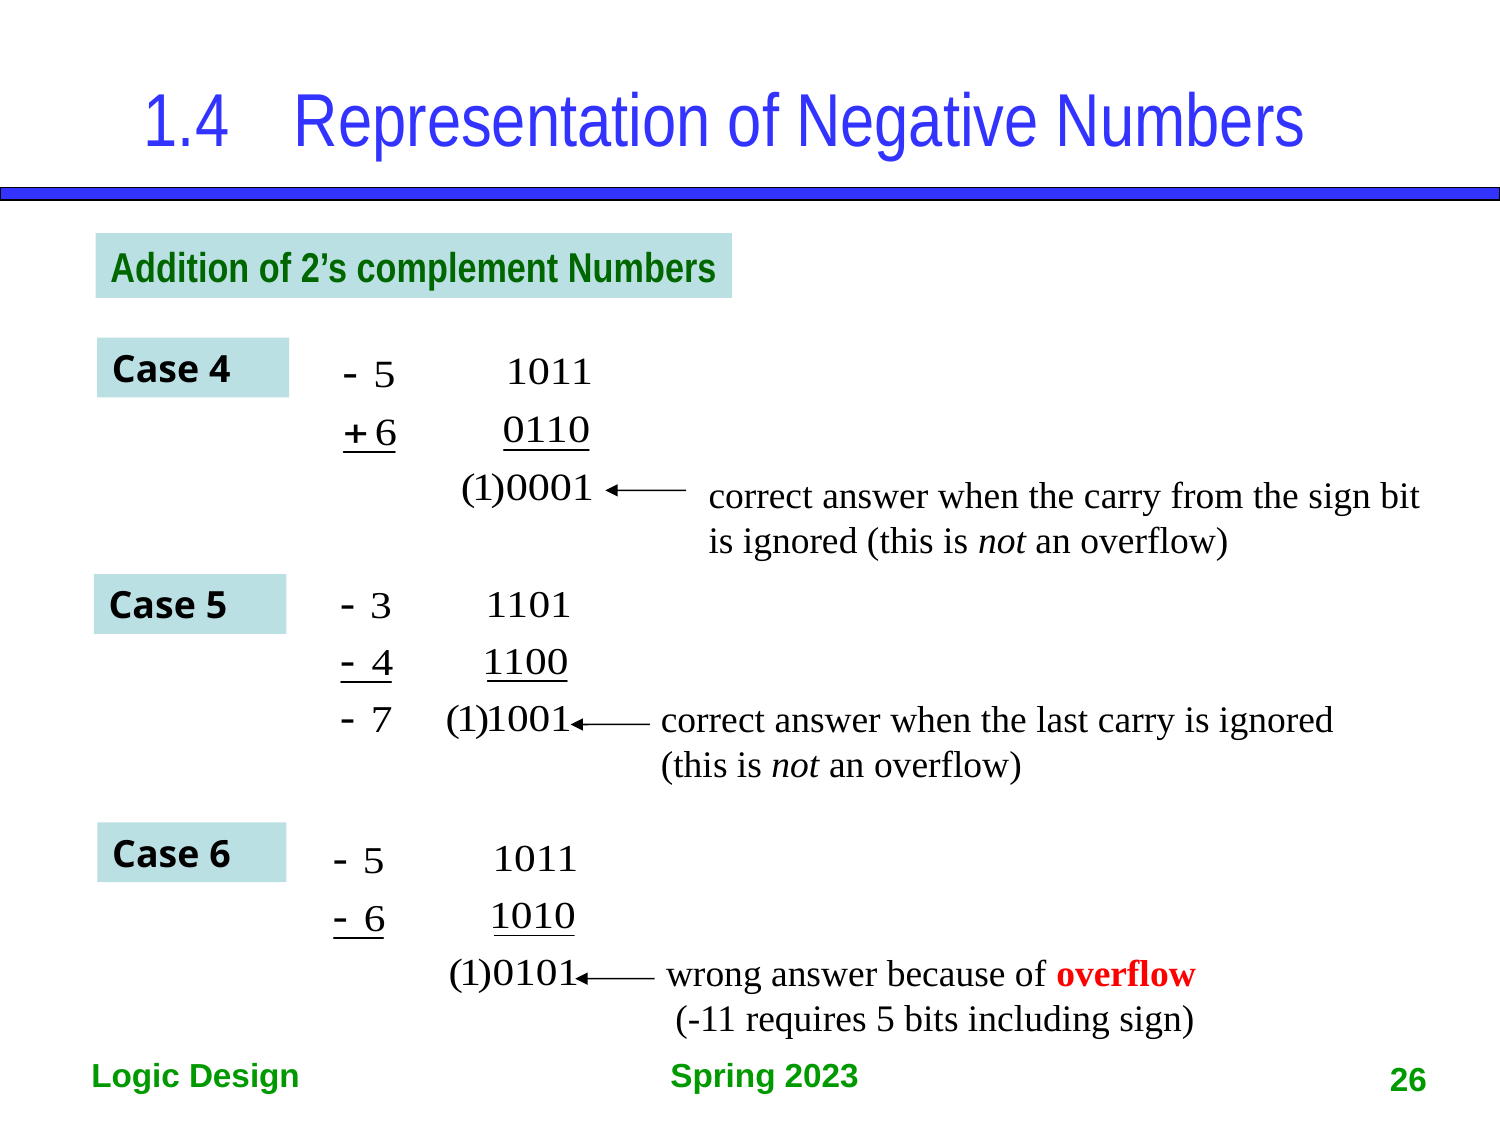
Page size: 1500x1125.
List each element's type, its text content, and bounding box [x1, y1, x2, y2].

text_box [333, 582, 1349, 793]
text_box Addition of 2’s complement Numbers [95, 233, 732, 298]
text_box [335, 349, 1436, 569]
title 1.4 Representation of Negative Numbers [50, 66, 1400, 167]
slide_number 26 [1352, 1034, 1465, 1107]
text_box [326, 836, 1211, 1048]
text_box Case 4 [97, 337, 290, 398]
text_box Case 6 [97, 822, 287, 883]
text_box Case 5 [93, 574, 287, 634]
